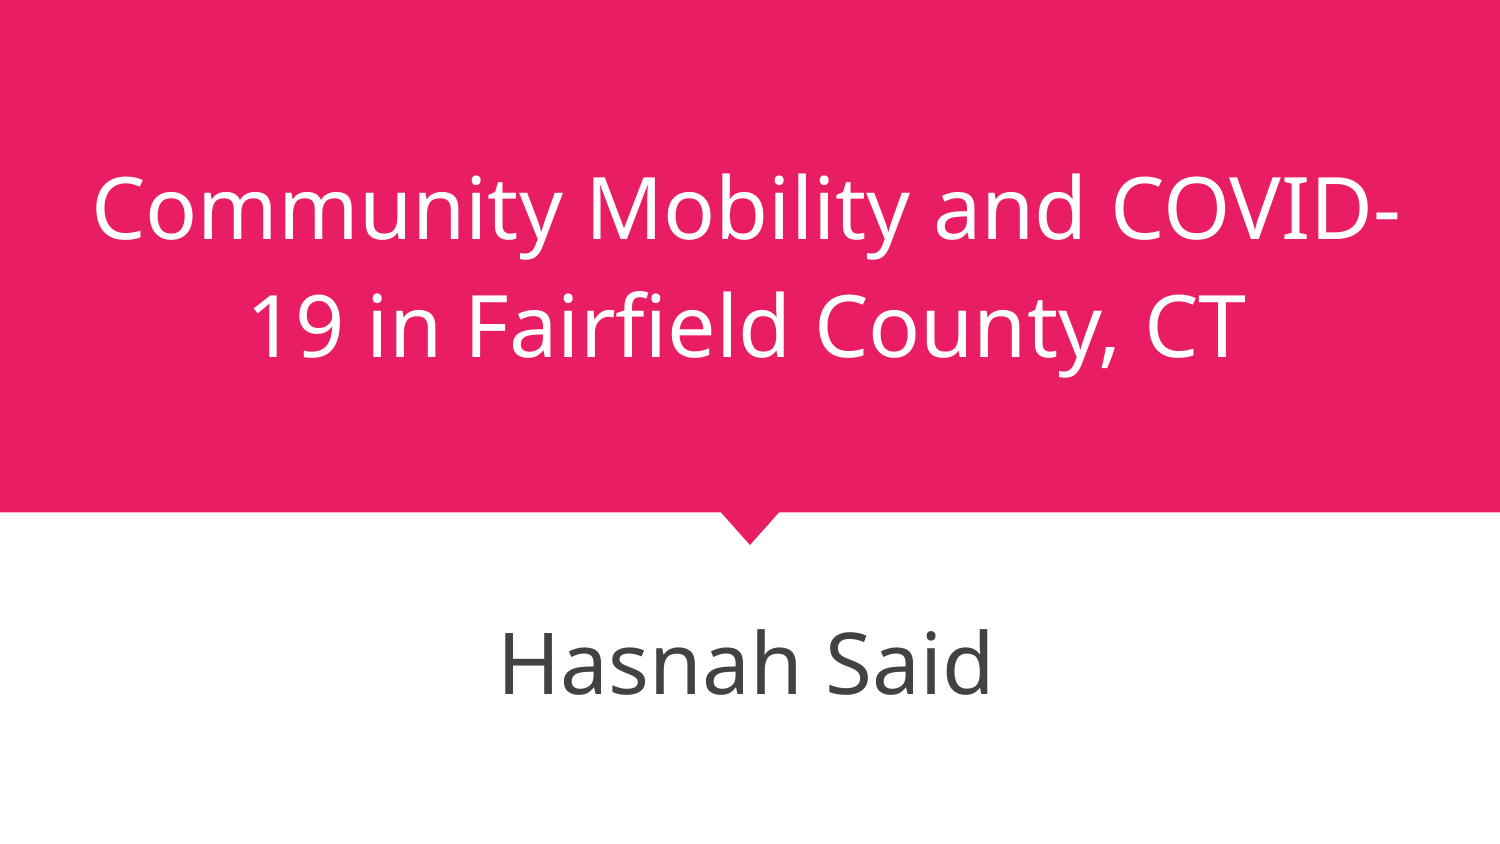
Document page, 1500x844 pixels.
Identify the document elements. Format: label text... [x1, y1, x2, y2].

title Community Mobility and COVID-19 in Fairfield County, CT [67, 51, 1427, 398]
subtitle Hasnah Said [67, 557, 1427, 765]
